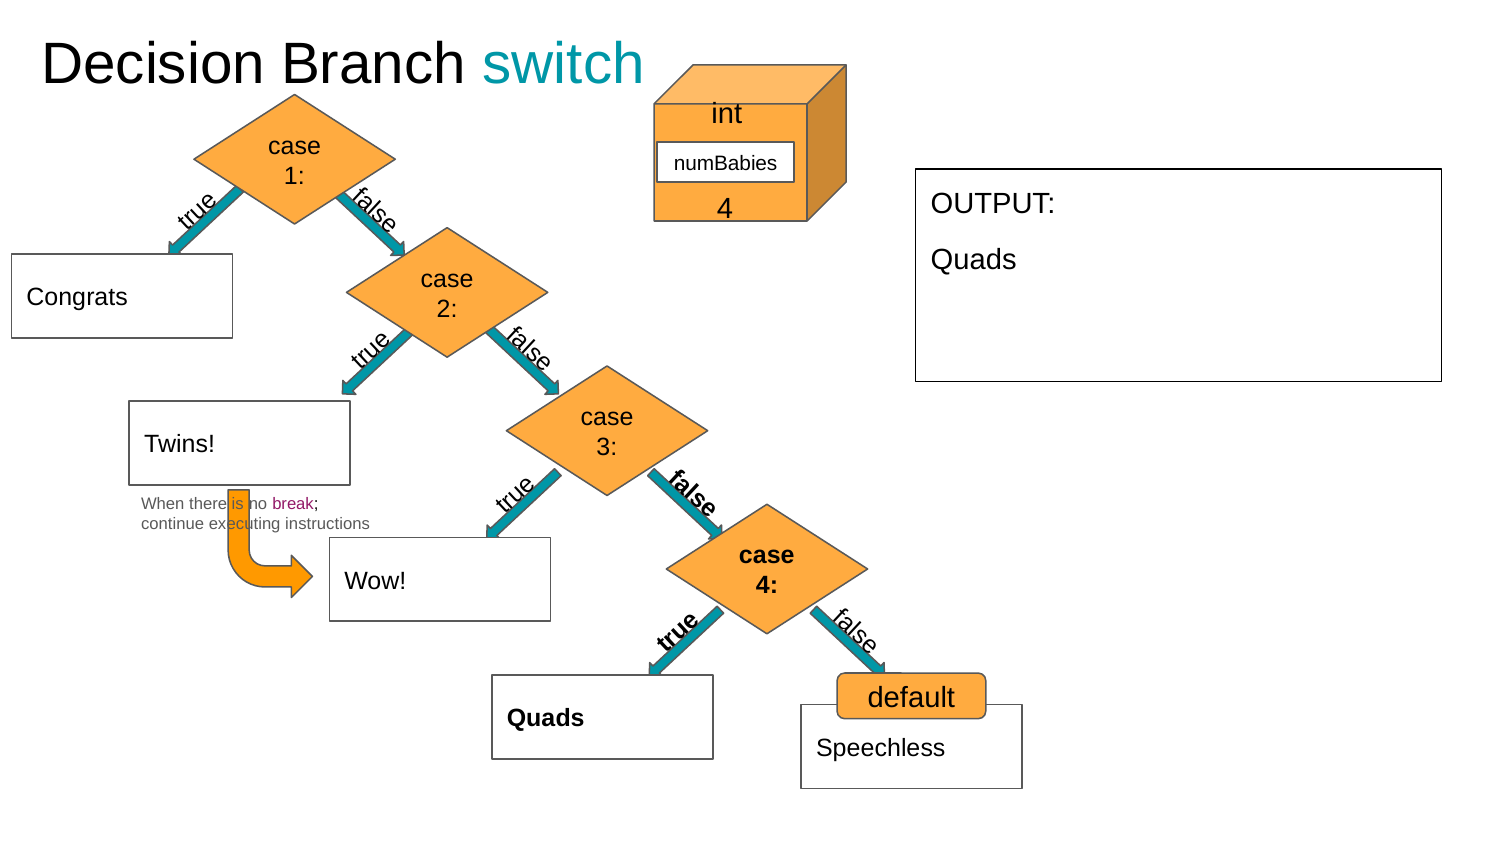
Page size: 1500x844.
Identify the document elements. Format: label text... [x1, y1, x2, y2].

text_box Congrats [11, 253, 233, 338]
text_box 4 [685, 174, 765, 214]
text_box case 1: [193, 94, 396, 224]
text_box int [665, 79, 789, 133]
text_box Wow! [329, 537, 551, 622]
text_box [228, 541, 313, 598]
title Decision Branch switch [26, 10, 1424, 105]
text_box Speechless [801, 704, 1023, 789]
text_box Syntax [678, 64, 846, 103]
text_box Twins! [129, 401, 351, 485]
text_box case 2: [346, 227, 548, 358]
text_box true [342, 330, 412, 395]
text_box Quads [491, 674, 713, 759]
text_box case 3: [506, 365, 708, 496]
text_box Syntax [654, 92, 665, 103]
text_box default [837, 672, 986, 719]
text_box numBabies [657, 142, 794, 182]
text_box case 4: [666, 504, 868, 634]
text_box When there is no break; continue executing instructions [126, 485, 411, 541]
text_box OUTPUT: Quads [915, 169, 1442, 382]
text_box true [486, 468, 562, 537]
text_box false [486, 327, 559, 395]
text_box true [168, 186, 244, 253]
text_box false [336, 193, 405, 256]
text_box true [649, 606, 724, 674]
text_box false [810, 606, 885, 673]
text_box [654, 64, 847, 221]
text_box false [647, 468, 722, 539]
